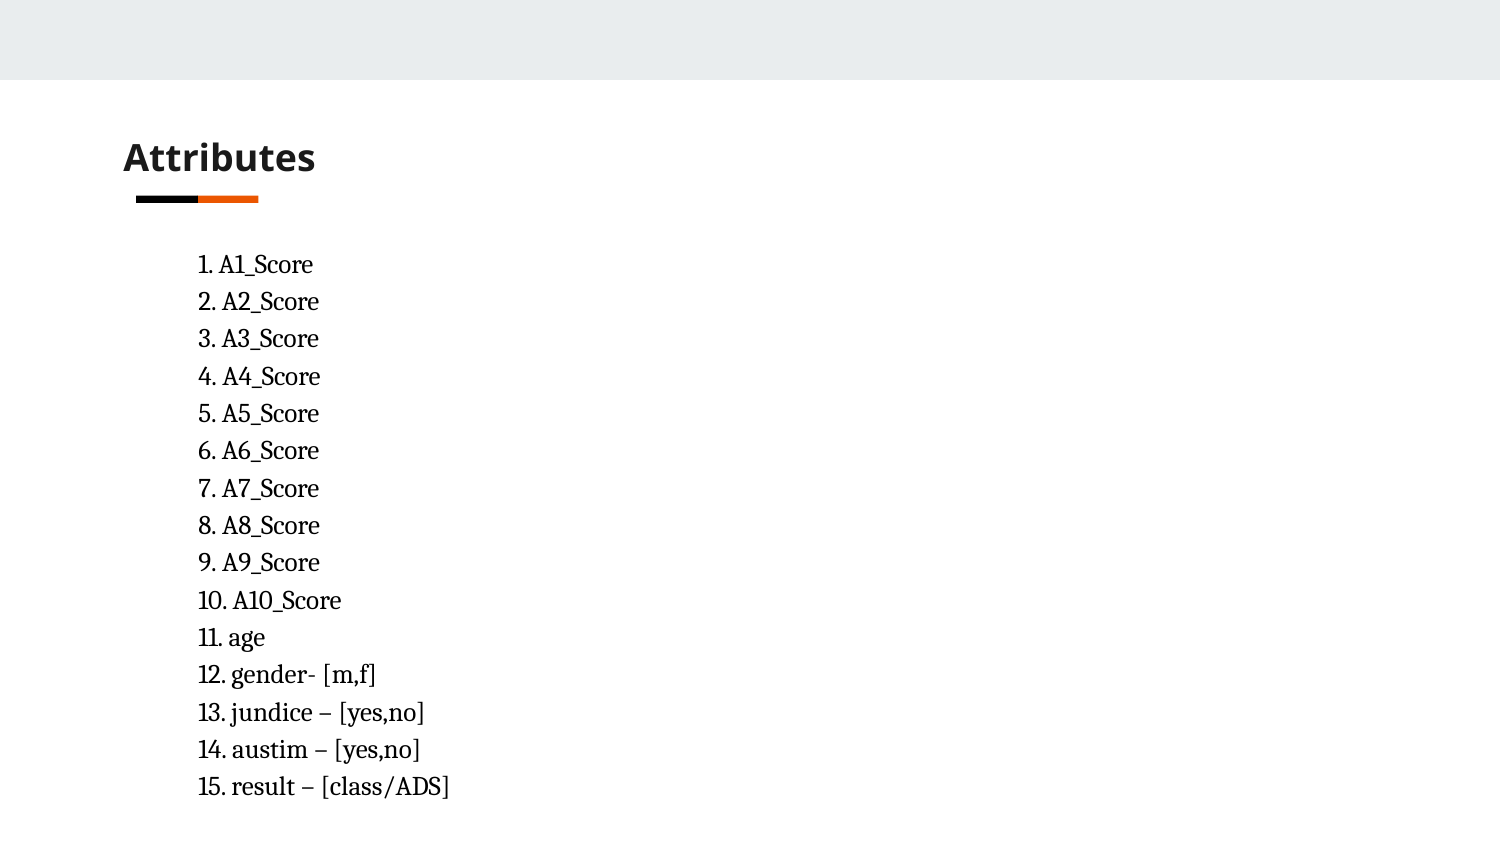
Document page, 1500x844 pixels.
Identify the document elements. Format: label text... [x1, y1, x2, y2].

text_box Attributes [108, 119, 1370, 207]
text_box 1. A1_Score 2. A2_Score 3. A3_Score 4. A4_Score 5. A5_Score 6. A6_Score 7. A7_Score 8. A8_Score 9. A9_Score 10. A10_Score 11. age 12. gender- [m,f] 13. jundice – [yes,no] 14. austim – [yes,no] 15. result – [class/ADS] [108, 226, 1381, 712]
